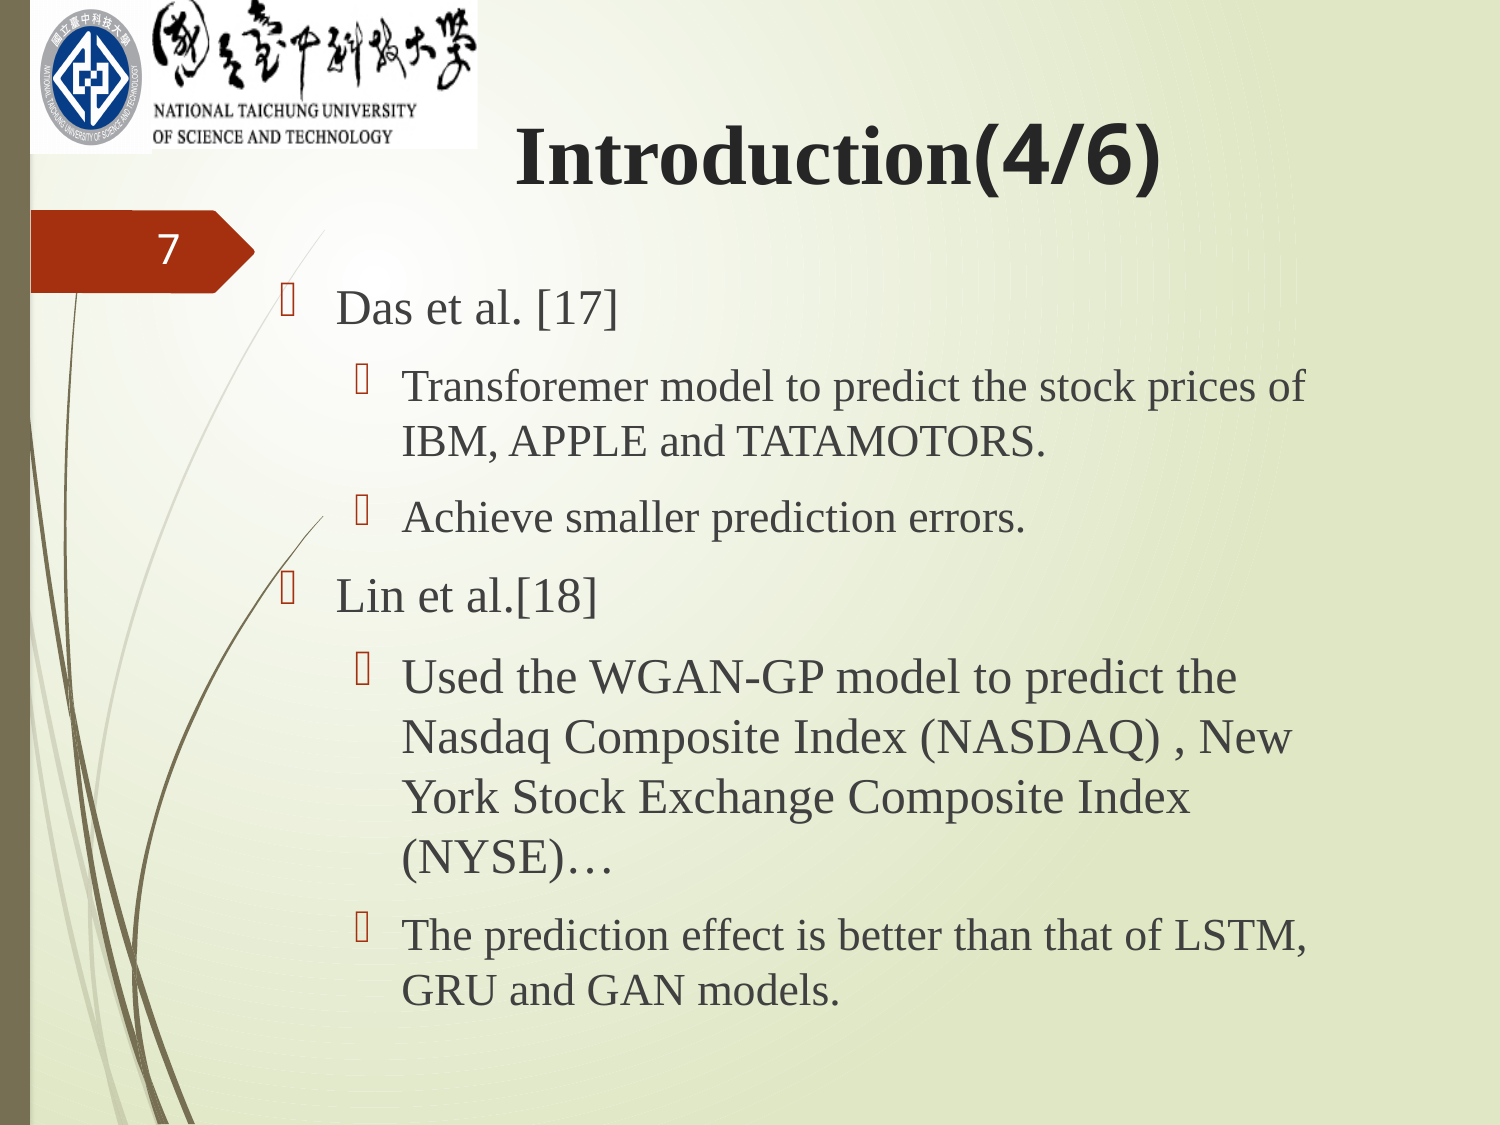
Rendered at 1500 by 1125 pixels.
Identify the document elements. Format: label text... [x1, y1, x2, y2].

picture [30, 0, 478, 154]
text_box Introduction(4/6) [503, 94, 1303, 252]
slide_number 7 [99, 221, 196, 282]
list Das et al. [17] Transforemer model to predict the stock prices of IBM, APPLE and TATAMOTORS. Achieve smaller prediction errors. Lin et al.[18] Used the WGAN-GP model to predict the Nasdaq Composite Index (NASDAQ) , New York Stock Exchange Composite Index (NYSE)… The prediction effect is better than that of LSTM, GRU and GAN models. [264, 267, 1346, 959]
